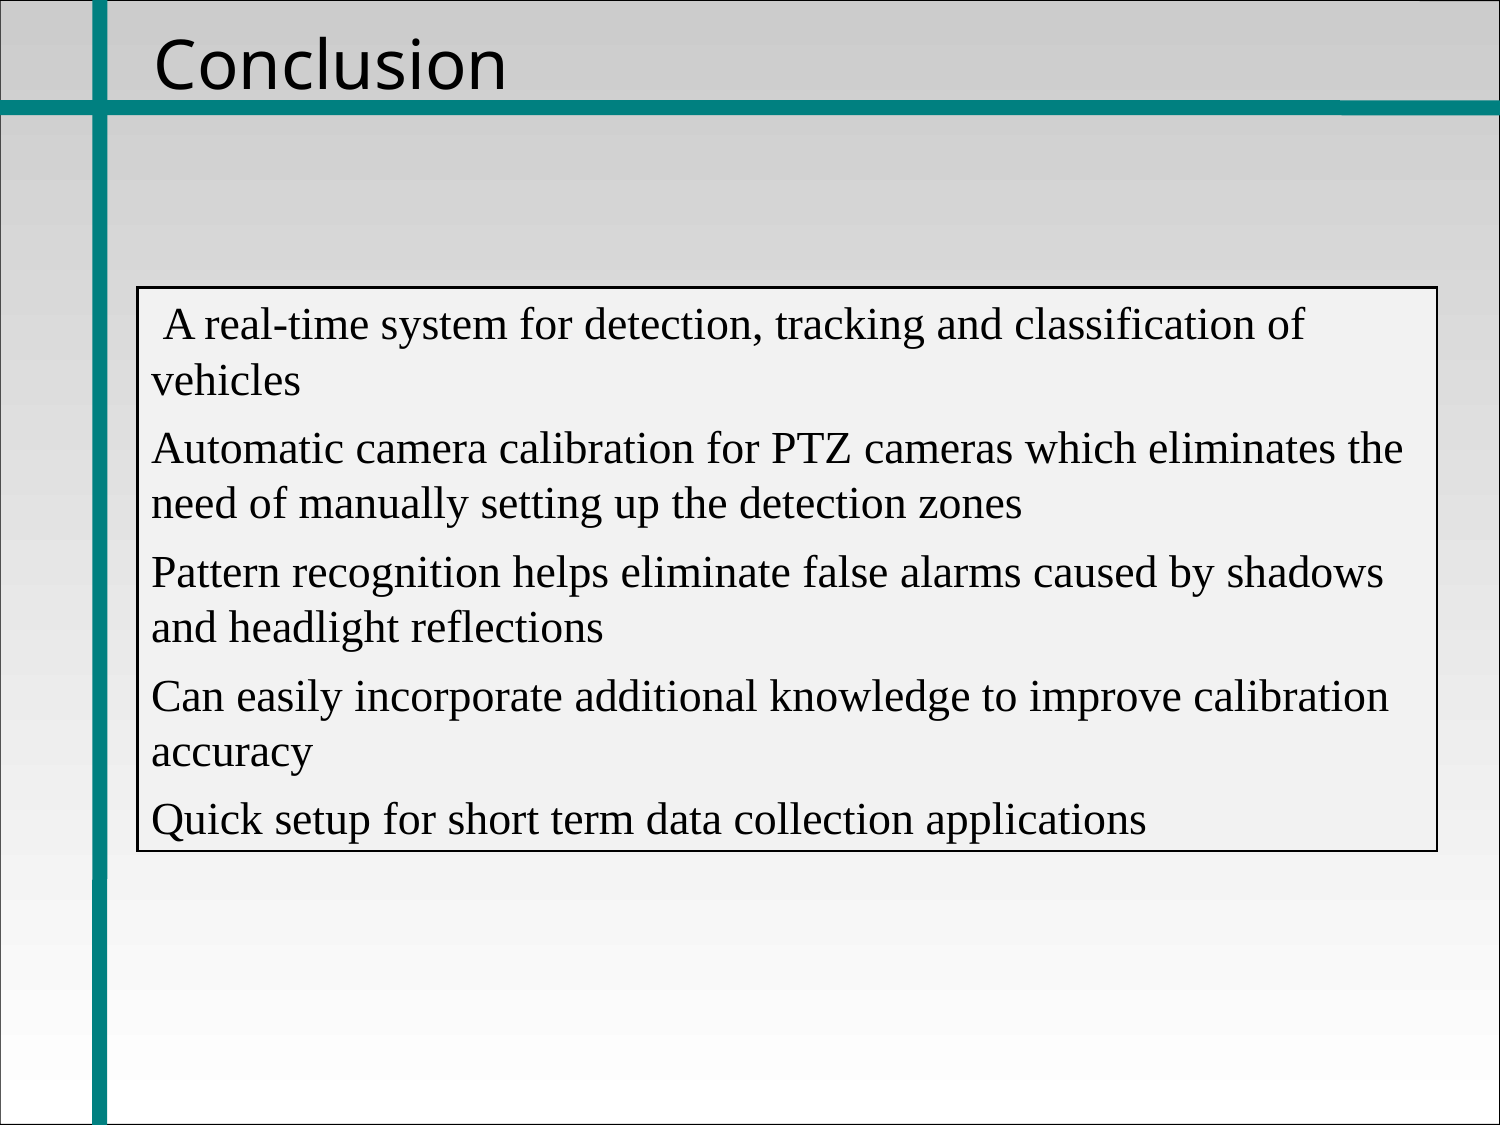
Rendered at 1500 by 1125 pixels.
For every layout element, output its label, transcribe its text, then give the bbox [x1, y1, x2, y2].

text_box A real-time system for detection, tracking and classification of vehicles Automatic camera calibration for PTZ cameras which eliminates the need of manually setting up the detection zones Pattern recognition helps eliminate false alarms caused by shadows and headlight reflections Can easily incorporate additional knowledge to improve calibration accuracy Quick setup for short term data collection applications [137, 287, 1438, 851]
title Conclusion [139, 0, 1220, 173]
